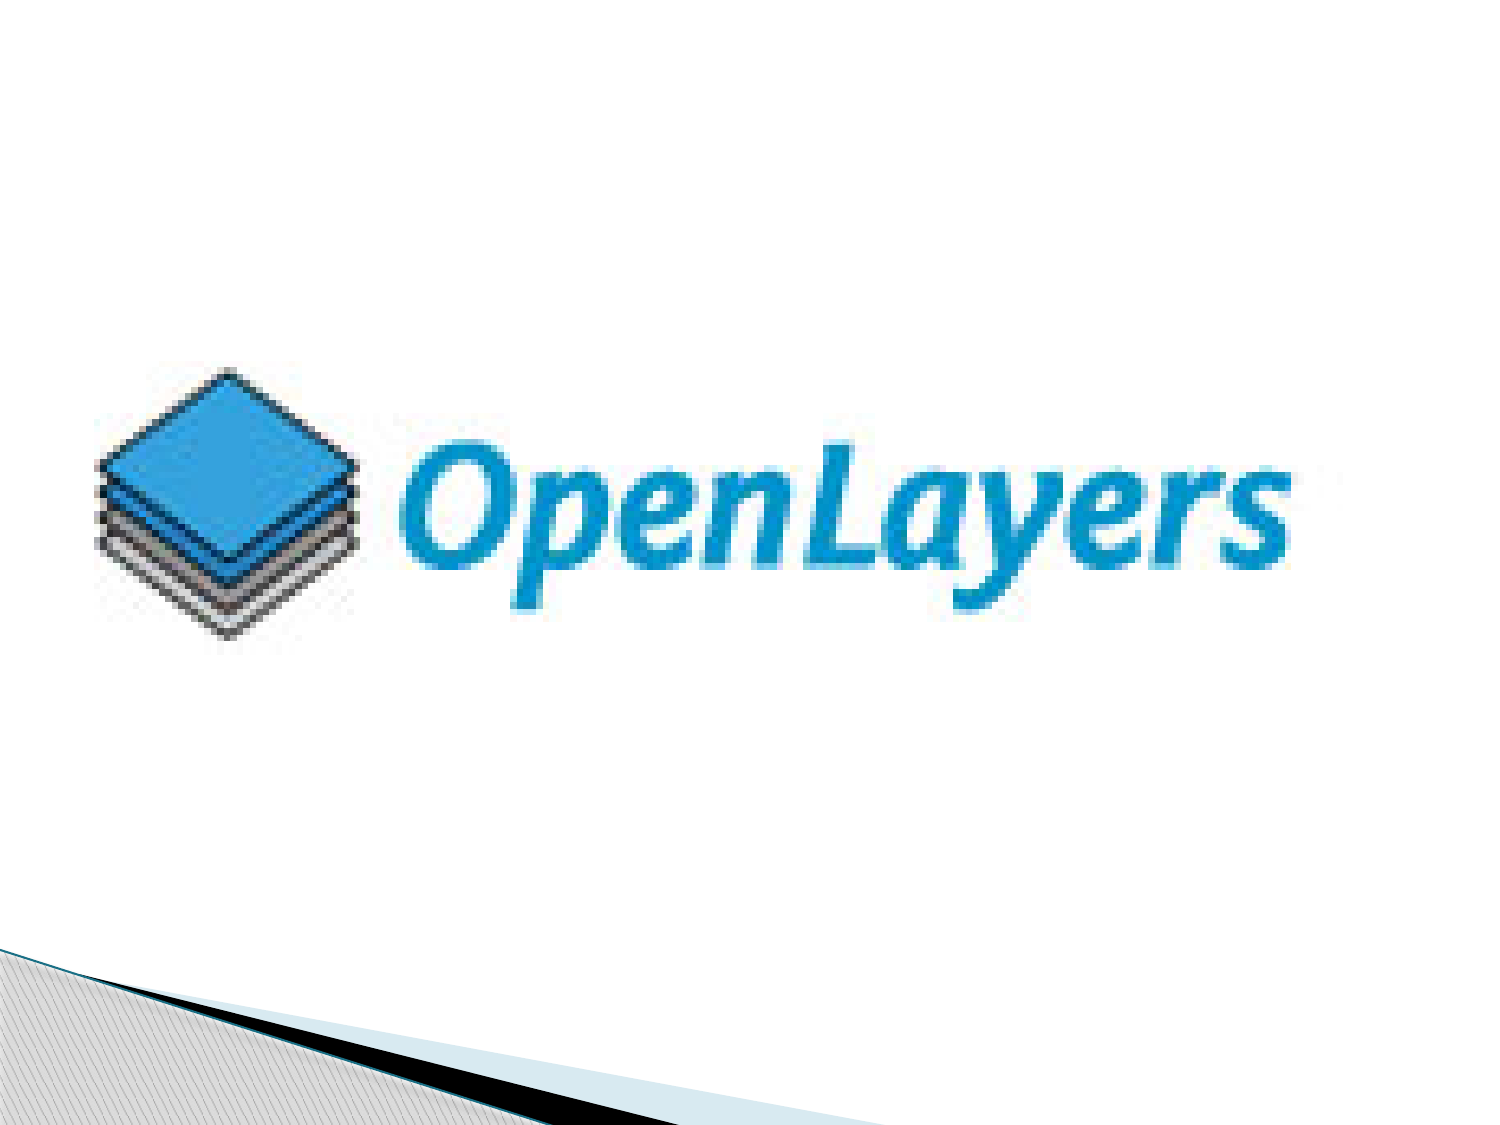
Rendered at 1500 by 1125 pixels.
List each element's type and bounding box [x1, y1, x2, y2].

picture [94, 361, 1500, 655]
